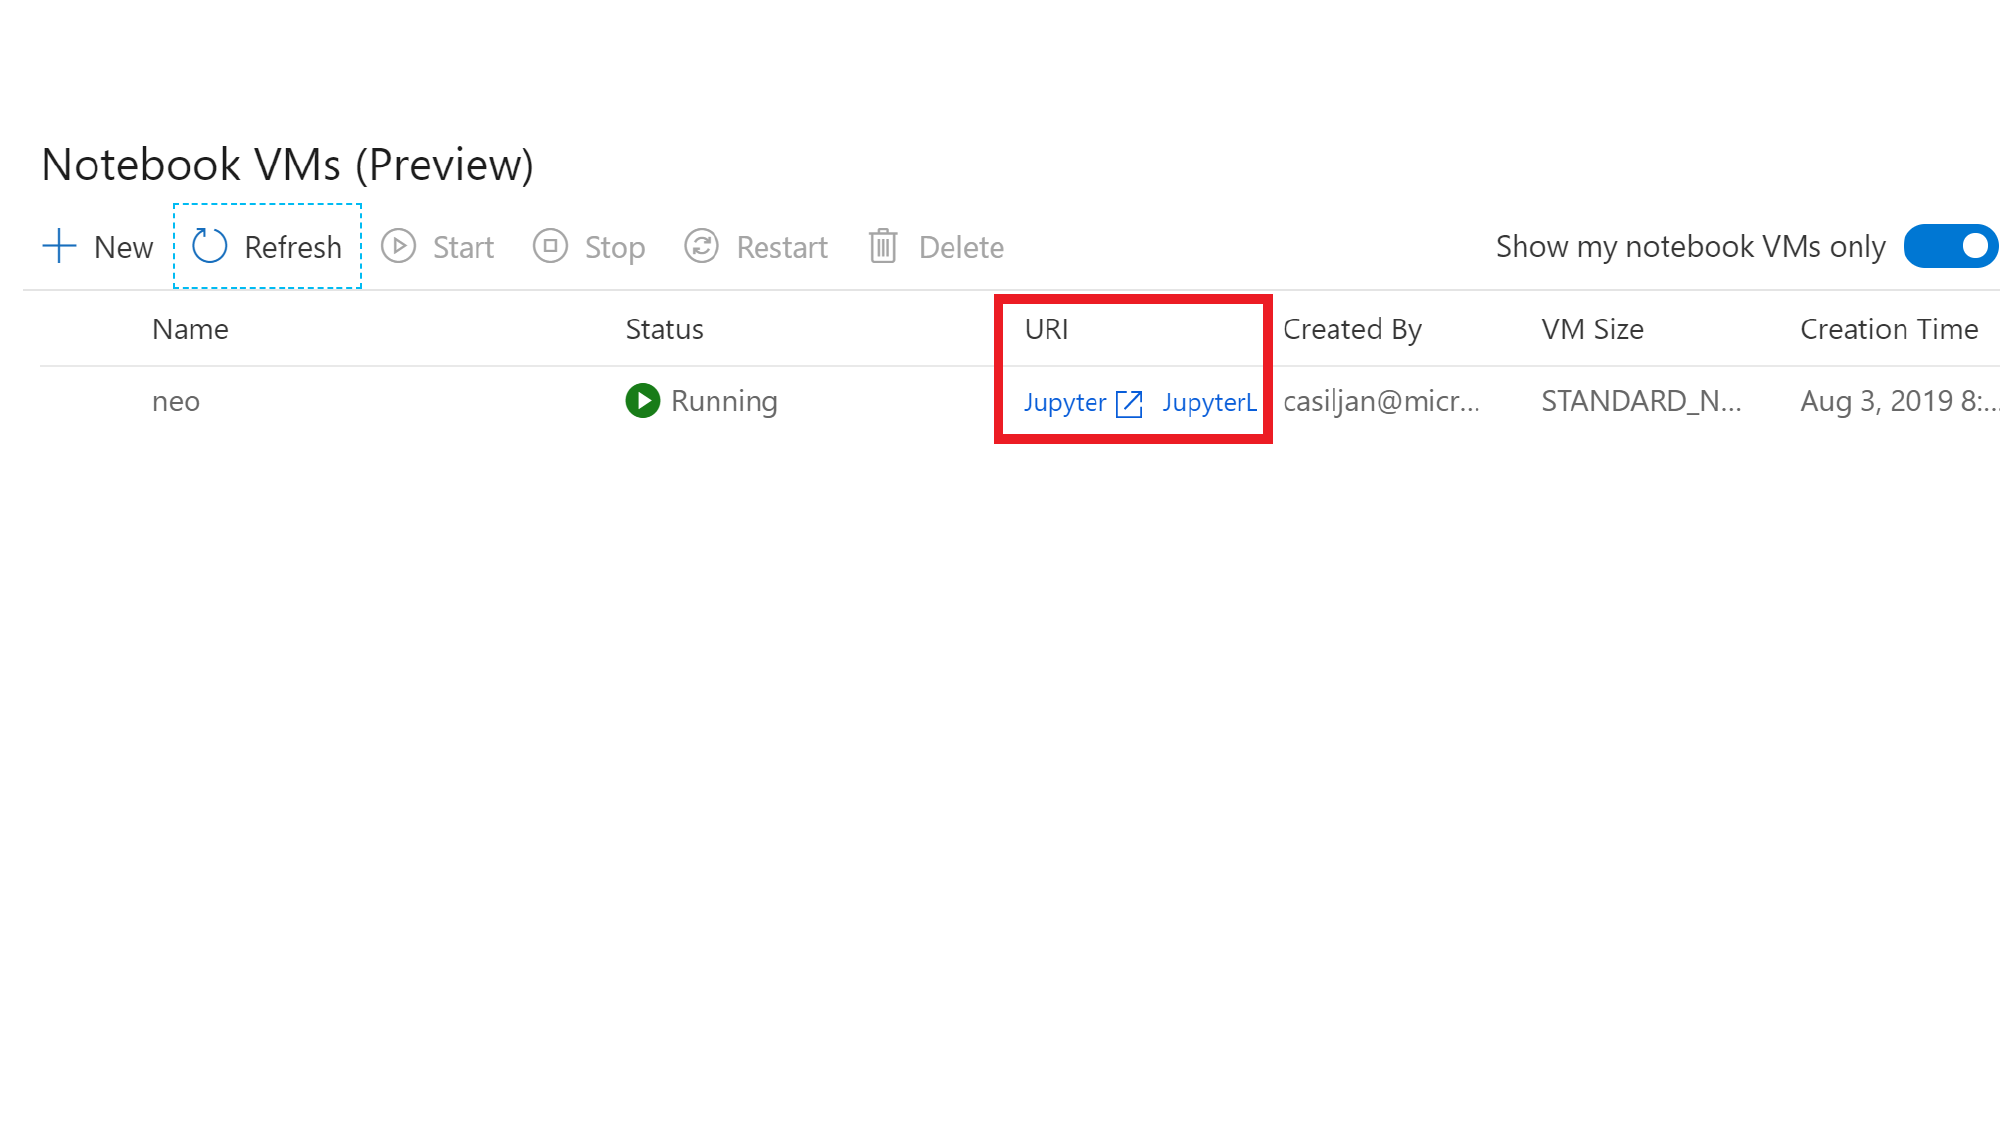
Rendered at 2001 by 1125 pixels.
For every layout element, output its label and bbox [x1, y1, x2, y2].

picture [0, 114, 2000, 475]
